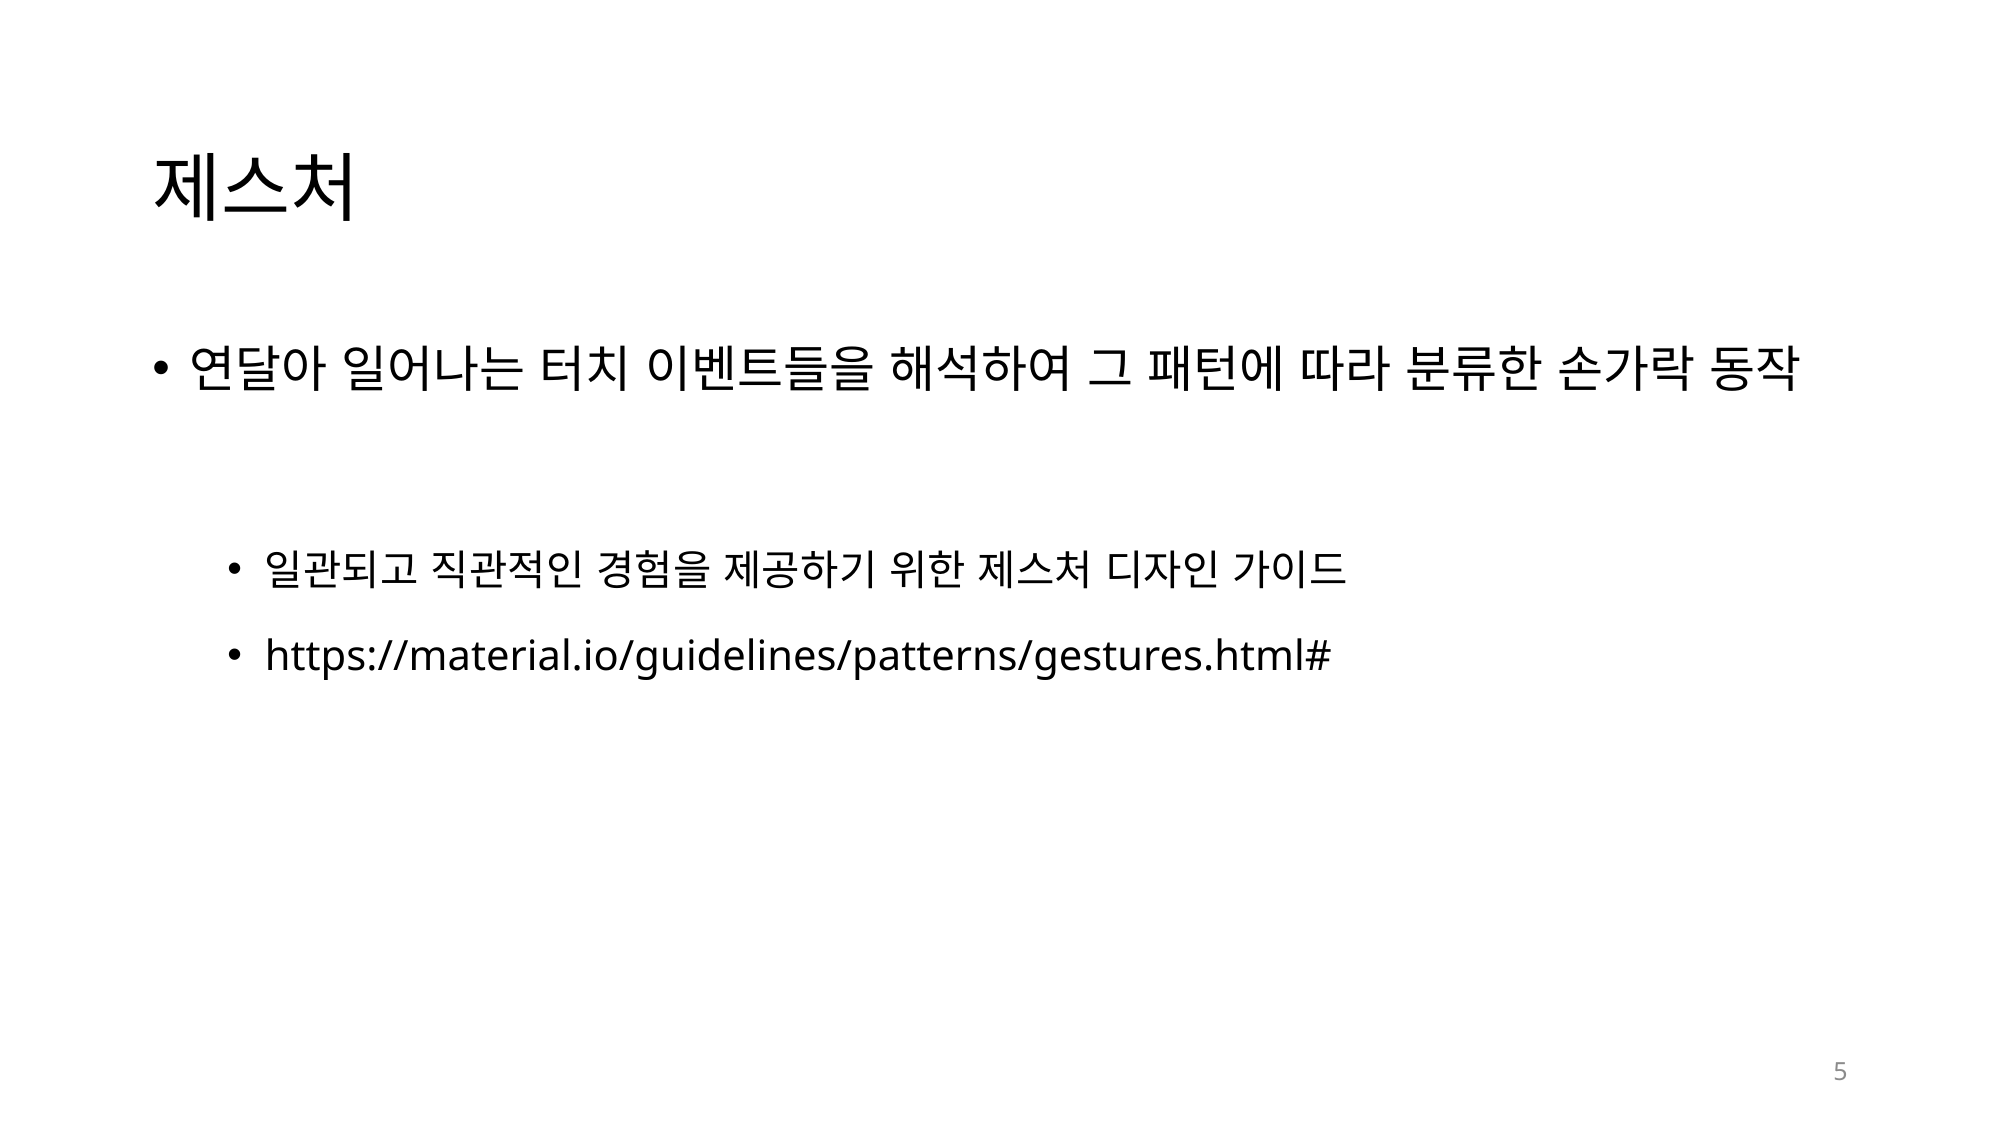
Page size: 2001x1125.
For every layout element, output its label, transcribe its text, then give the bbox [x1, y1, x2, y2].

list 연달아 일어나는 터치 이벤트들을 해석하여 그 패턴에 따라 분류한 손가락 동작 일관되고 직관적인 경험을 제공하기 위한 제스처 디자인 가이드 https://material.io/guidelines/patterns/gestures.html# [137, 299, 1863, 1014]
title 제스처 [137, 82, 1863, 299]
slide_number 5 [1412, 1042, 1863, 1103]
